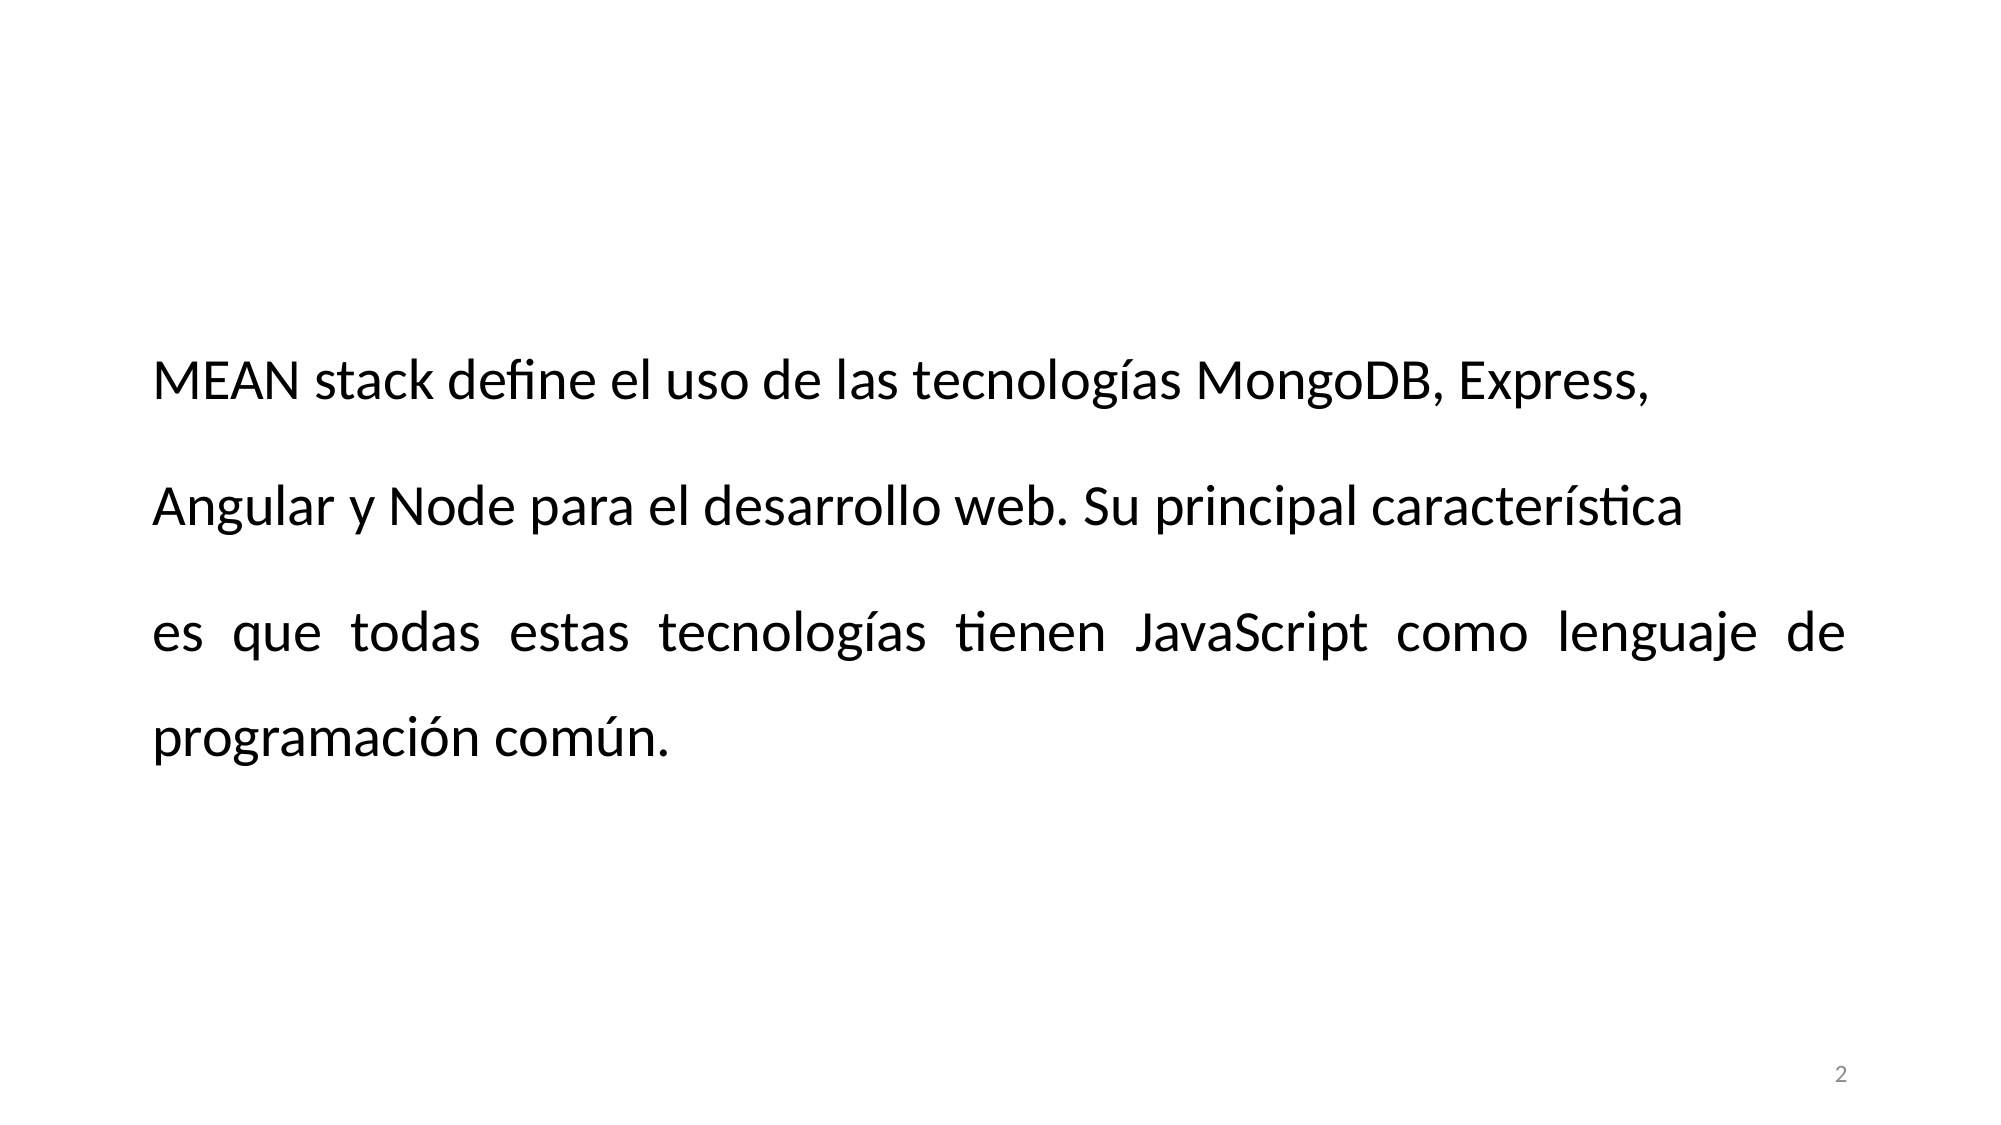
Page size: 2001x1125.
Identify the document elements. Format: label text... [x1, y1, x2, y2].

slide_number 2 [1412, 1042, 1863, 1103]
list MEAN stack define el uso de las tecnologías MongoDB, Express, Angular y Node para el desarrollo web. Su principal característica es que todas estas tecnologías tienen JavaScript como lenguaje de programación común. [137, 299, 1863, 1014]
